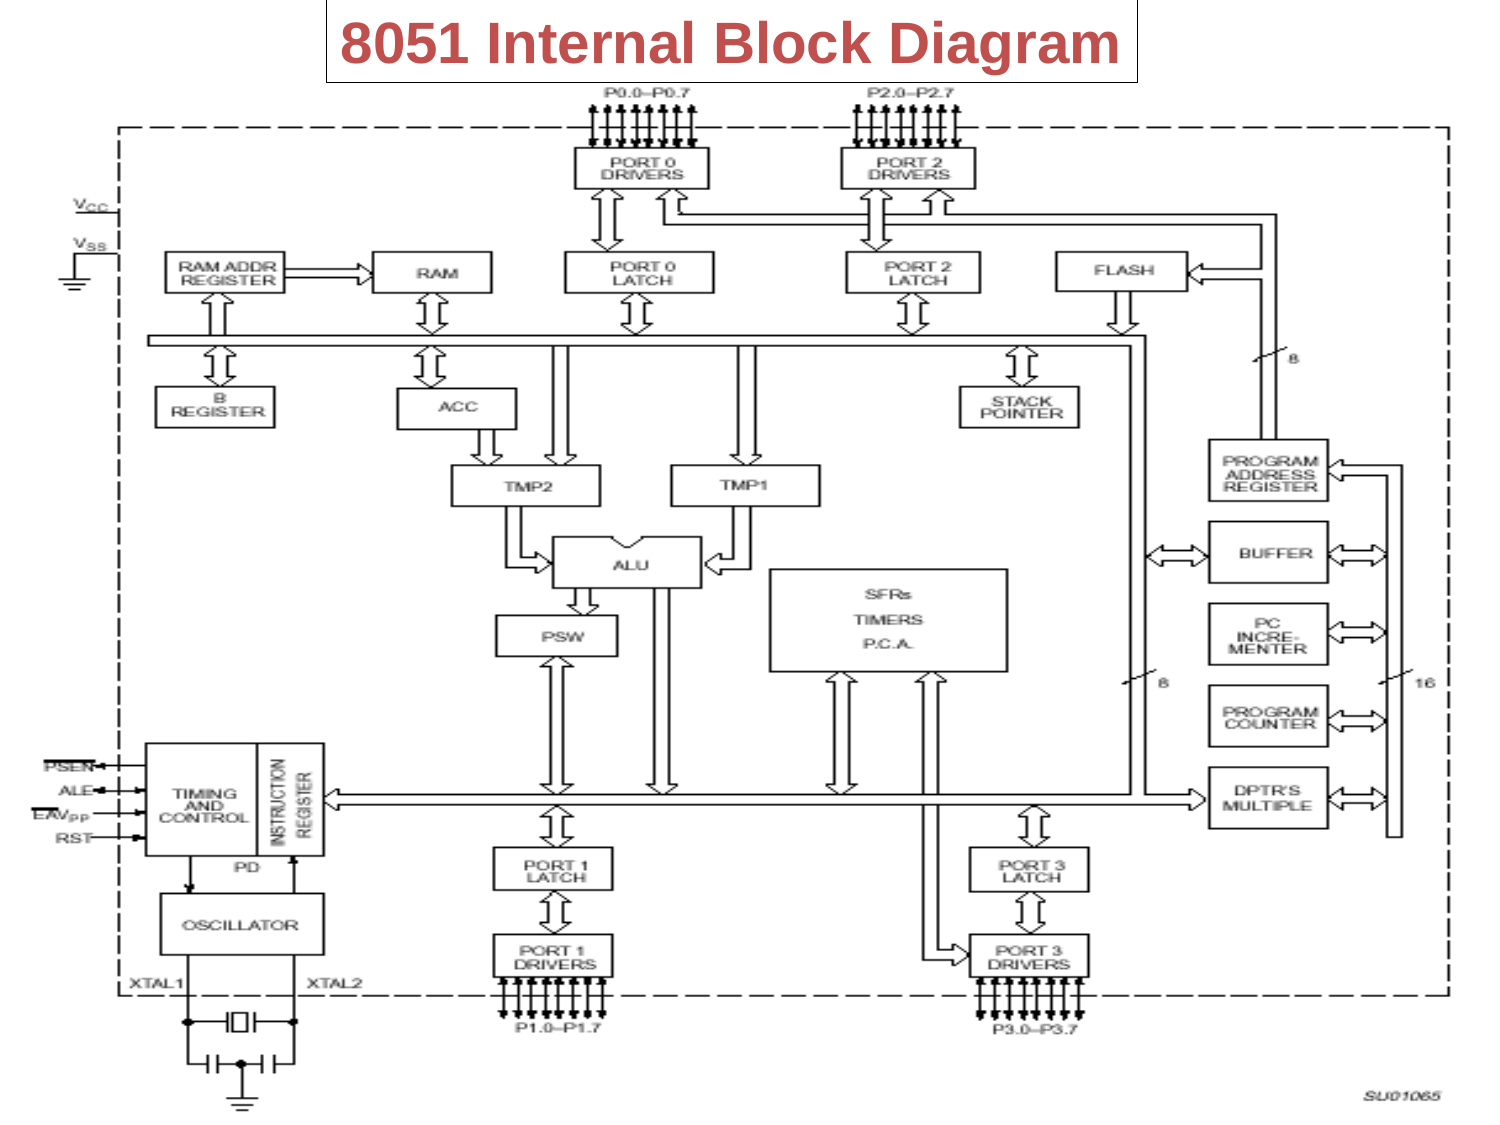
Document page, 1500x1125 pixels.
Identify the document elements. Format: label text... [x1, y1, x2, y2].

text_box 8051 Internal Block Diagram [325, 0, 1138, 73]
picture [0, 74, 1500, 1125]
